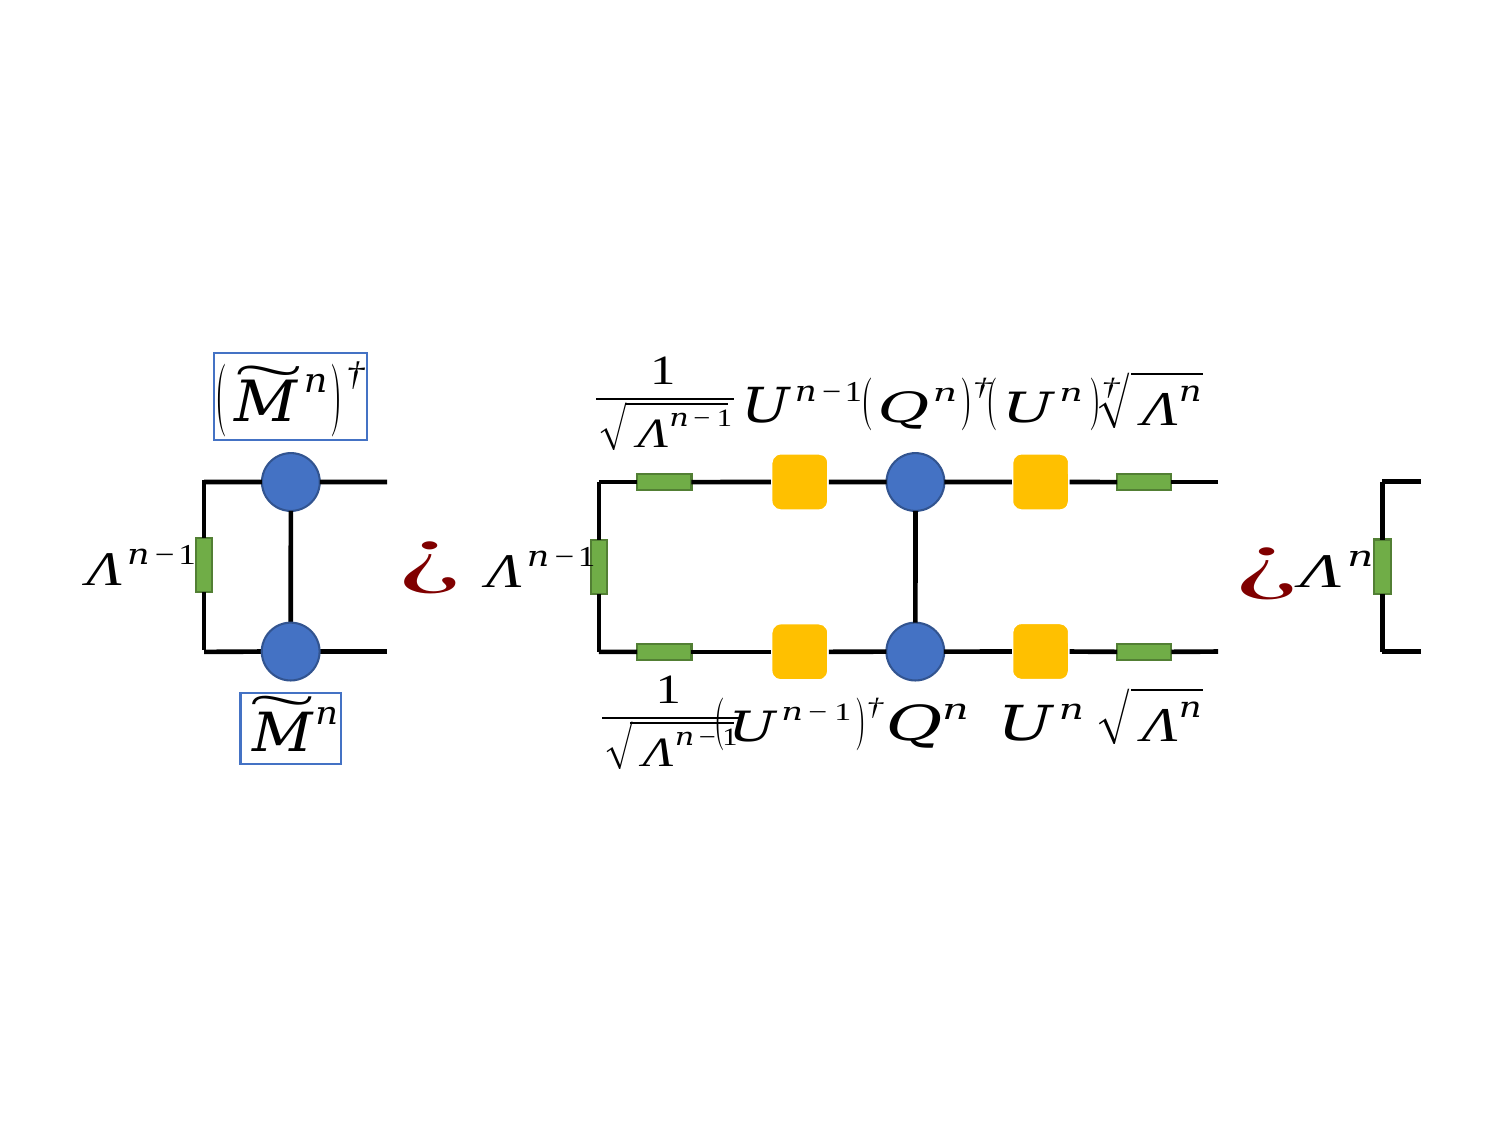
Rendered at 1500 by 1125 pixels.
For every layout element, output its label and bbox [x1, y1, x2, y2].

text_box [79, 348, 1421, 777]
